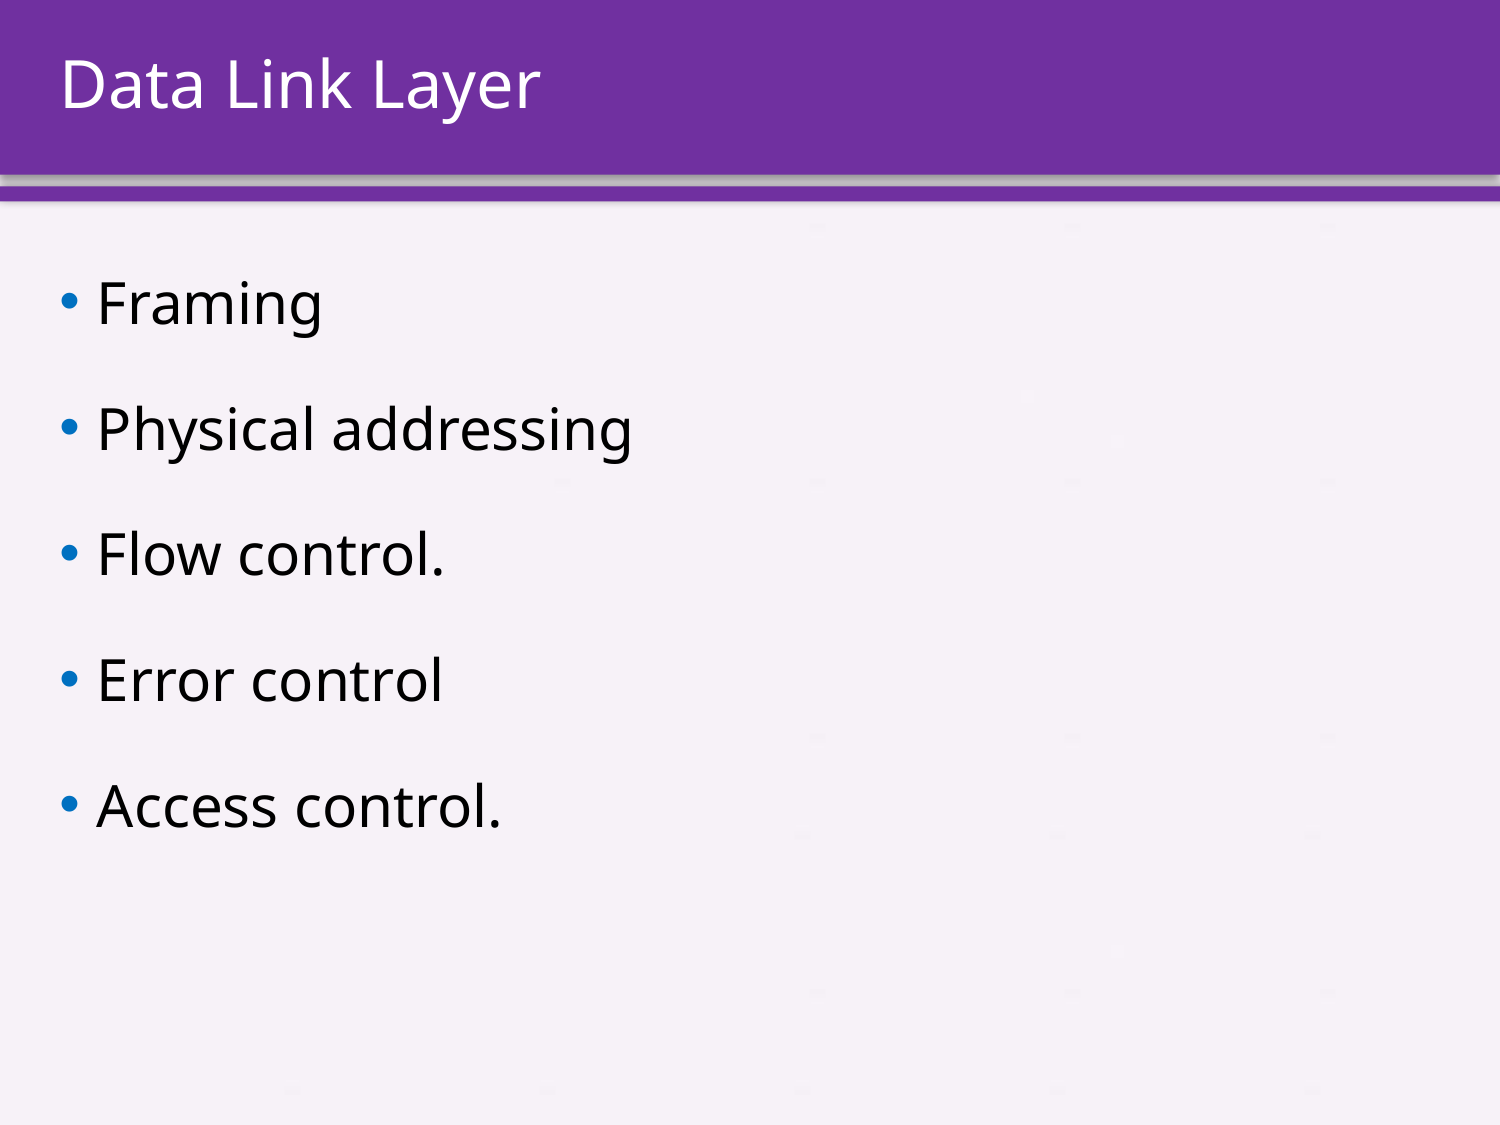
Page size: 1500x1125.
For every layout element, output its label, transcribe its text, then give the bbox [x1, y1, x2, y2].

picture [0, 175, 1500, 186]
title Data Link Layer [44, 0, 1464, 175]
list Framing Physical addressing Flow control. Error control Access control. [44, 223, 1464, 1043]
picture [0, 202, 1500, 1125]
